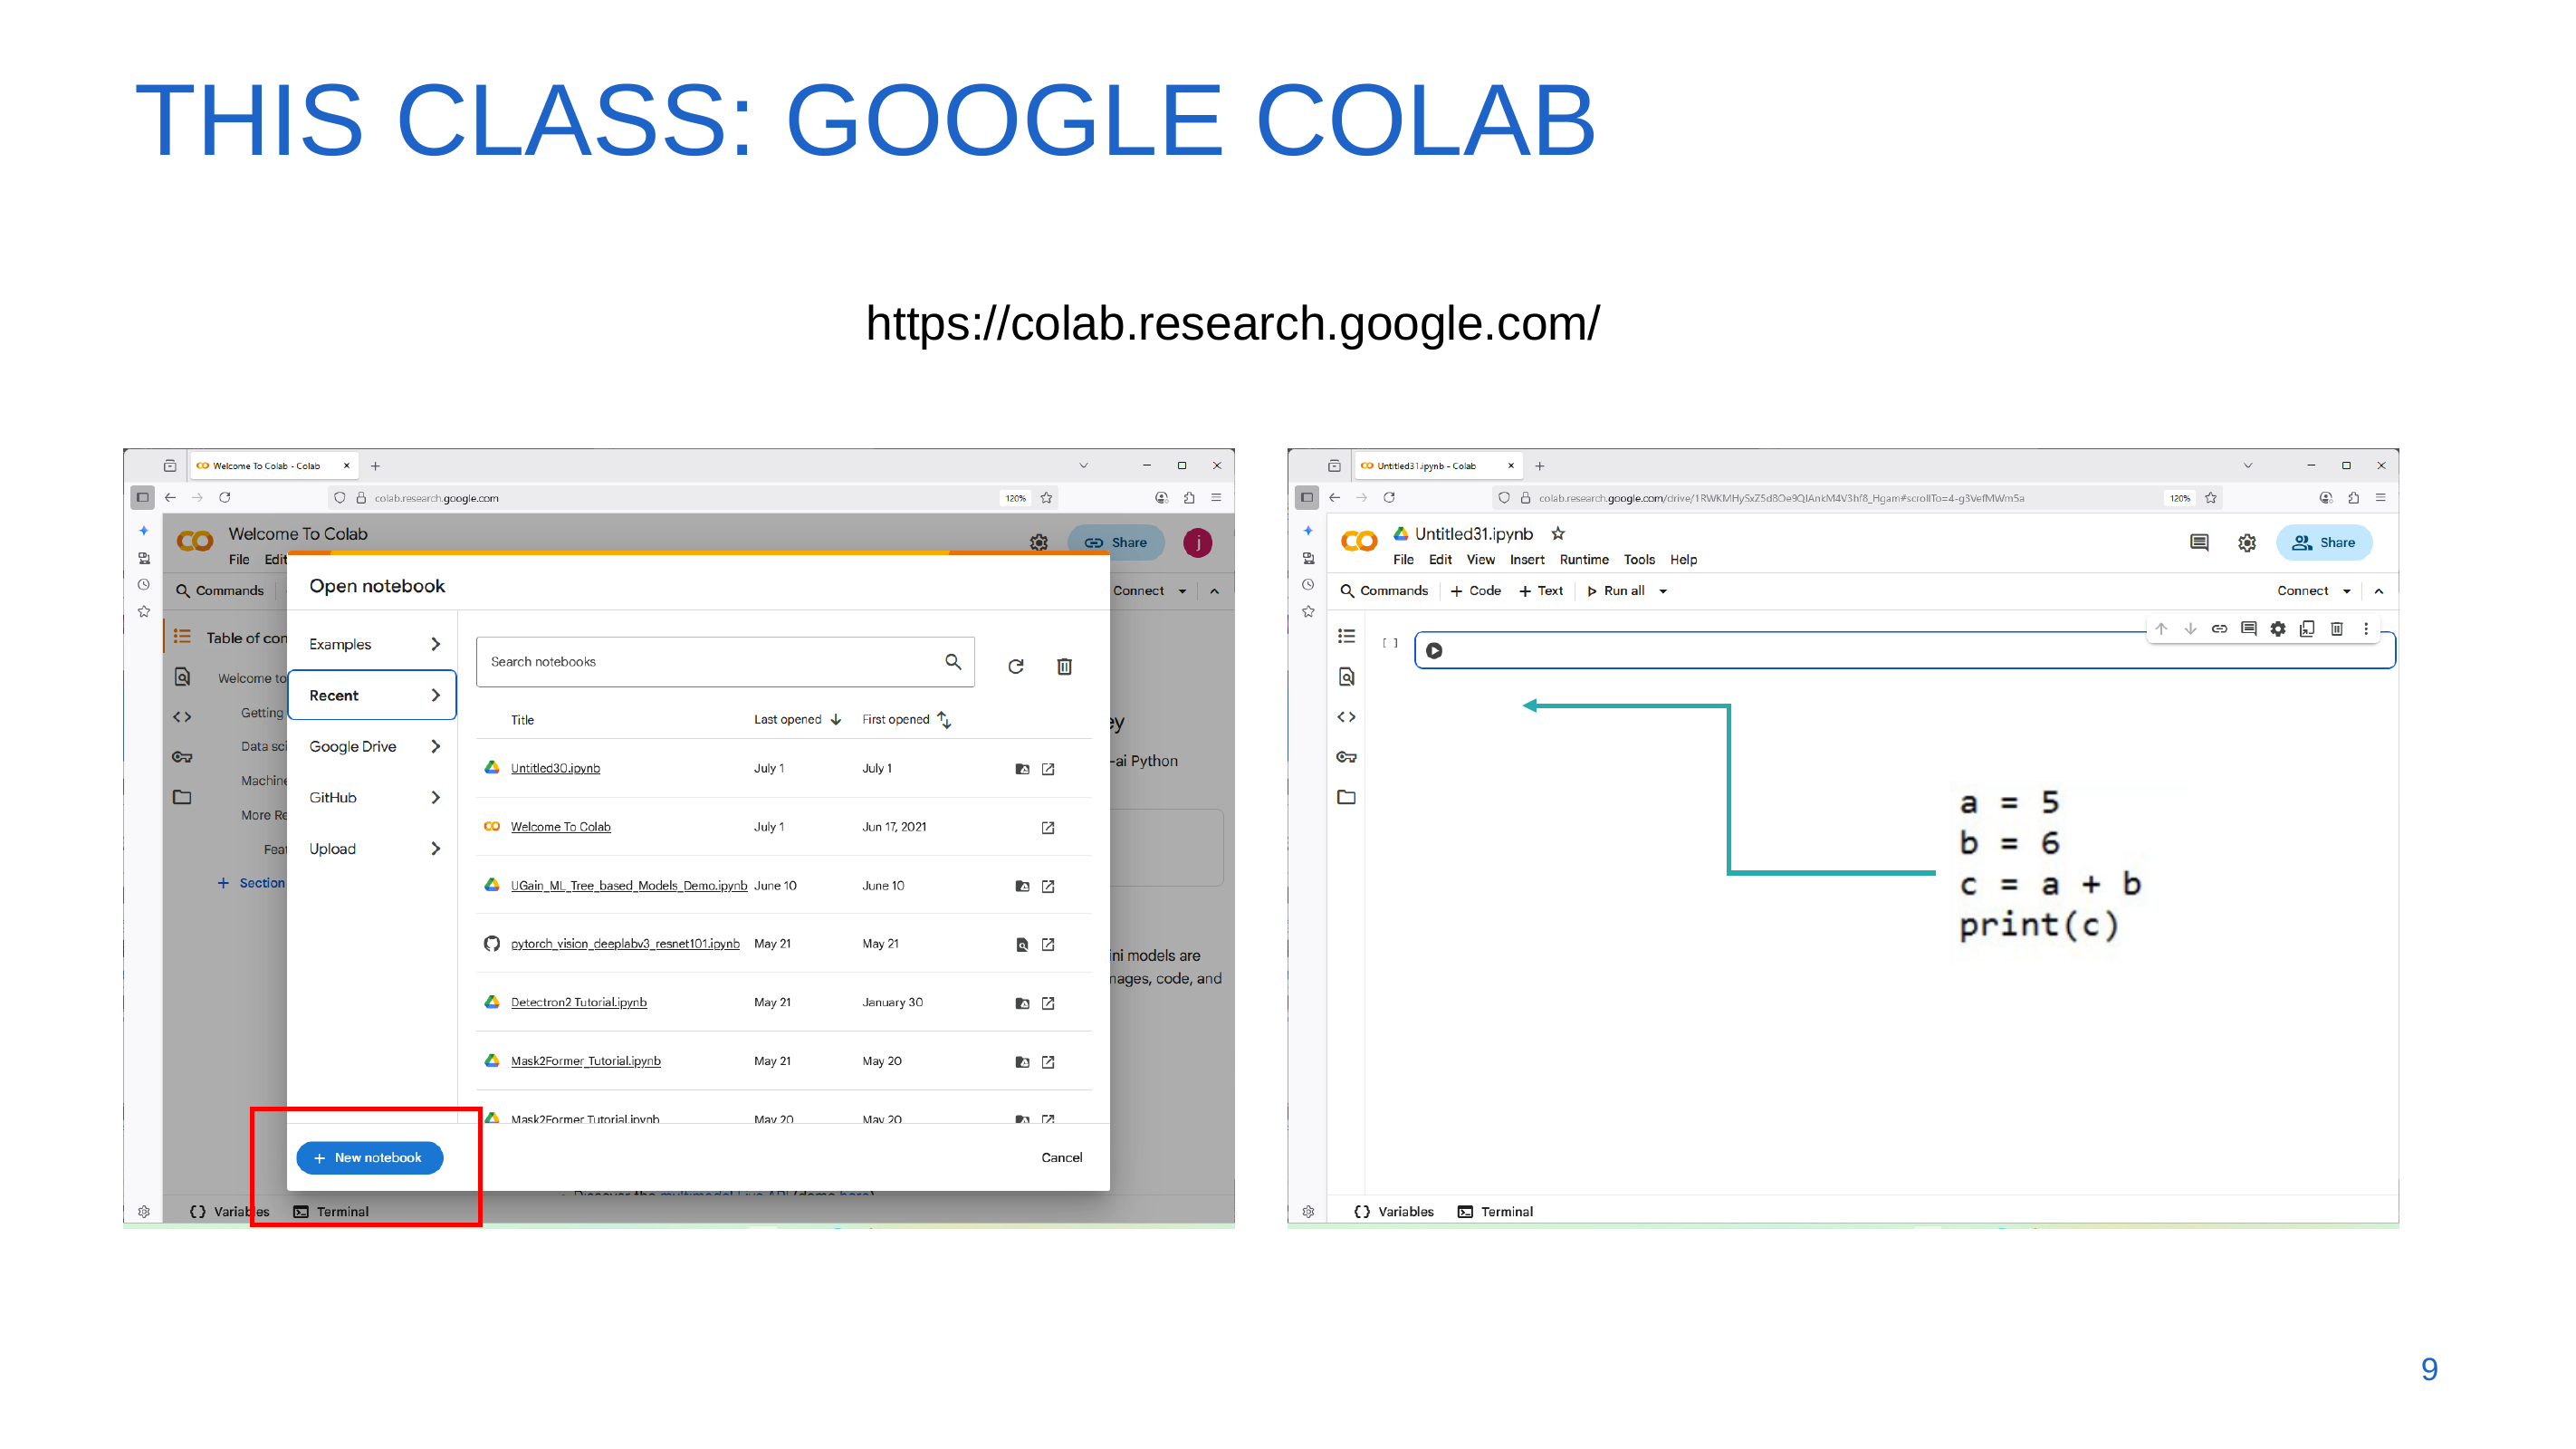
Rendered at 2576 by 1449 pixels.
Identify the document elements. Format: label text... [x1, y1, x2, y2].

text_box https://colab.research.google.com/ [853, 284, 1659, 356]
slide_number 9 [2315, 1329, 2453, 1407]
picture [72, 448, 1235, 1449]
title This class: google Colab [120, 60, 2455, 189]
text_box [1522, 705, 1936, 873]
picture [1288, 448, 2399, 1229]
text_box [112, 1169, 378, 1430]
